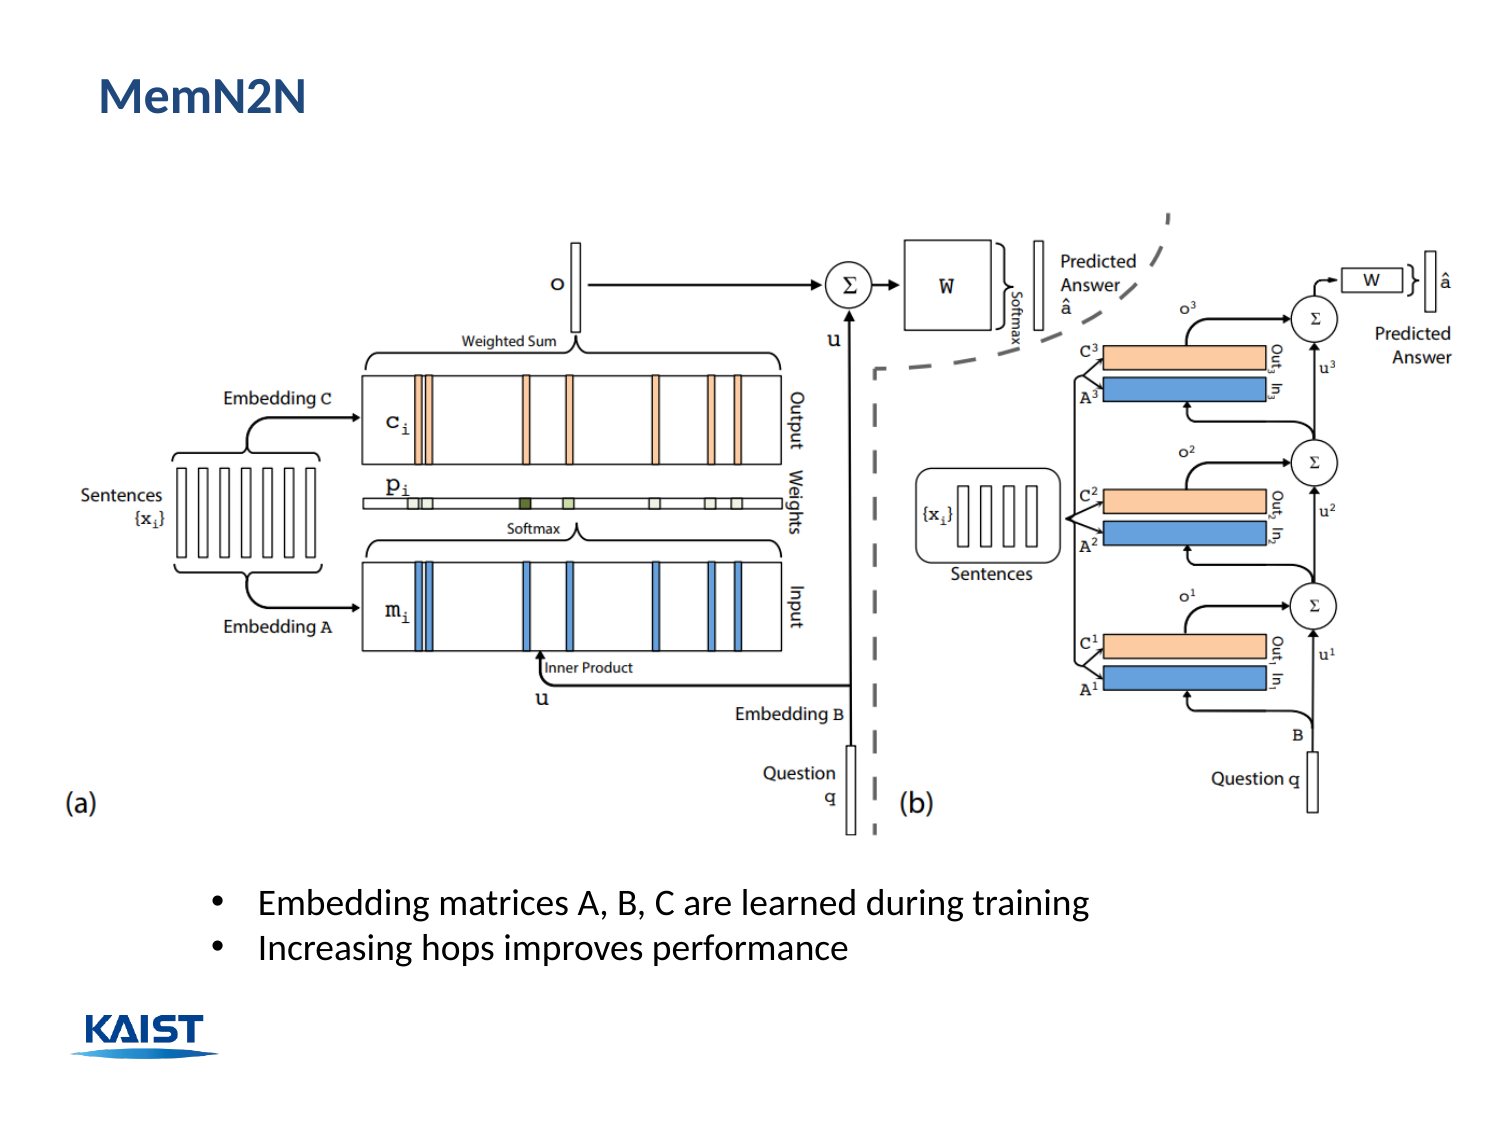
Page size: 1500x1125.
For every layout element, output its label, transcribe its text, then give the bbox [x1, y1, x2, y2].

picture [29, 204, 1462, 844]
text_box MemN2N [83, 53, 322, 132]
text_box Embedding matrices A, B, C are learned during training Increasing hops improves performance [196, 870, 1226, 1020]
picture [68, 1015, 219, 1059]
